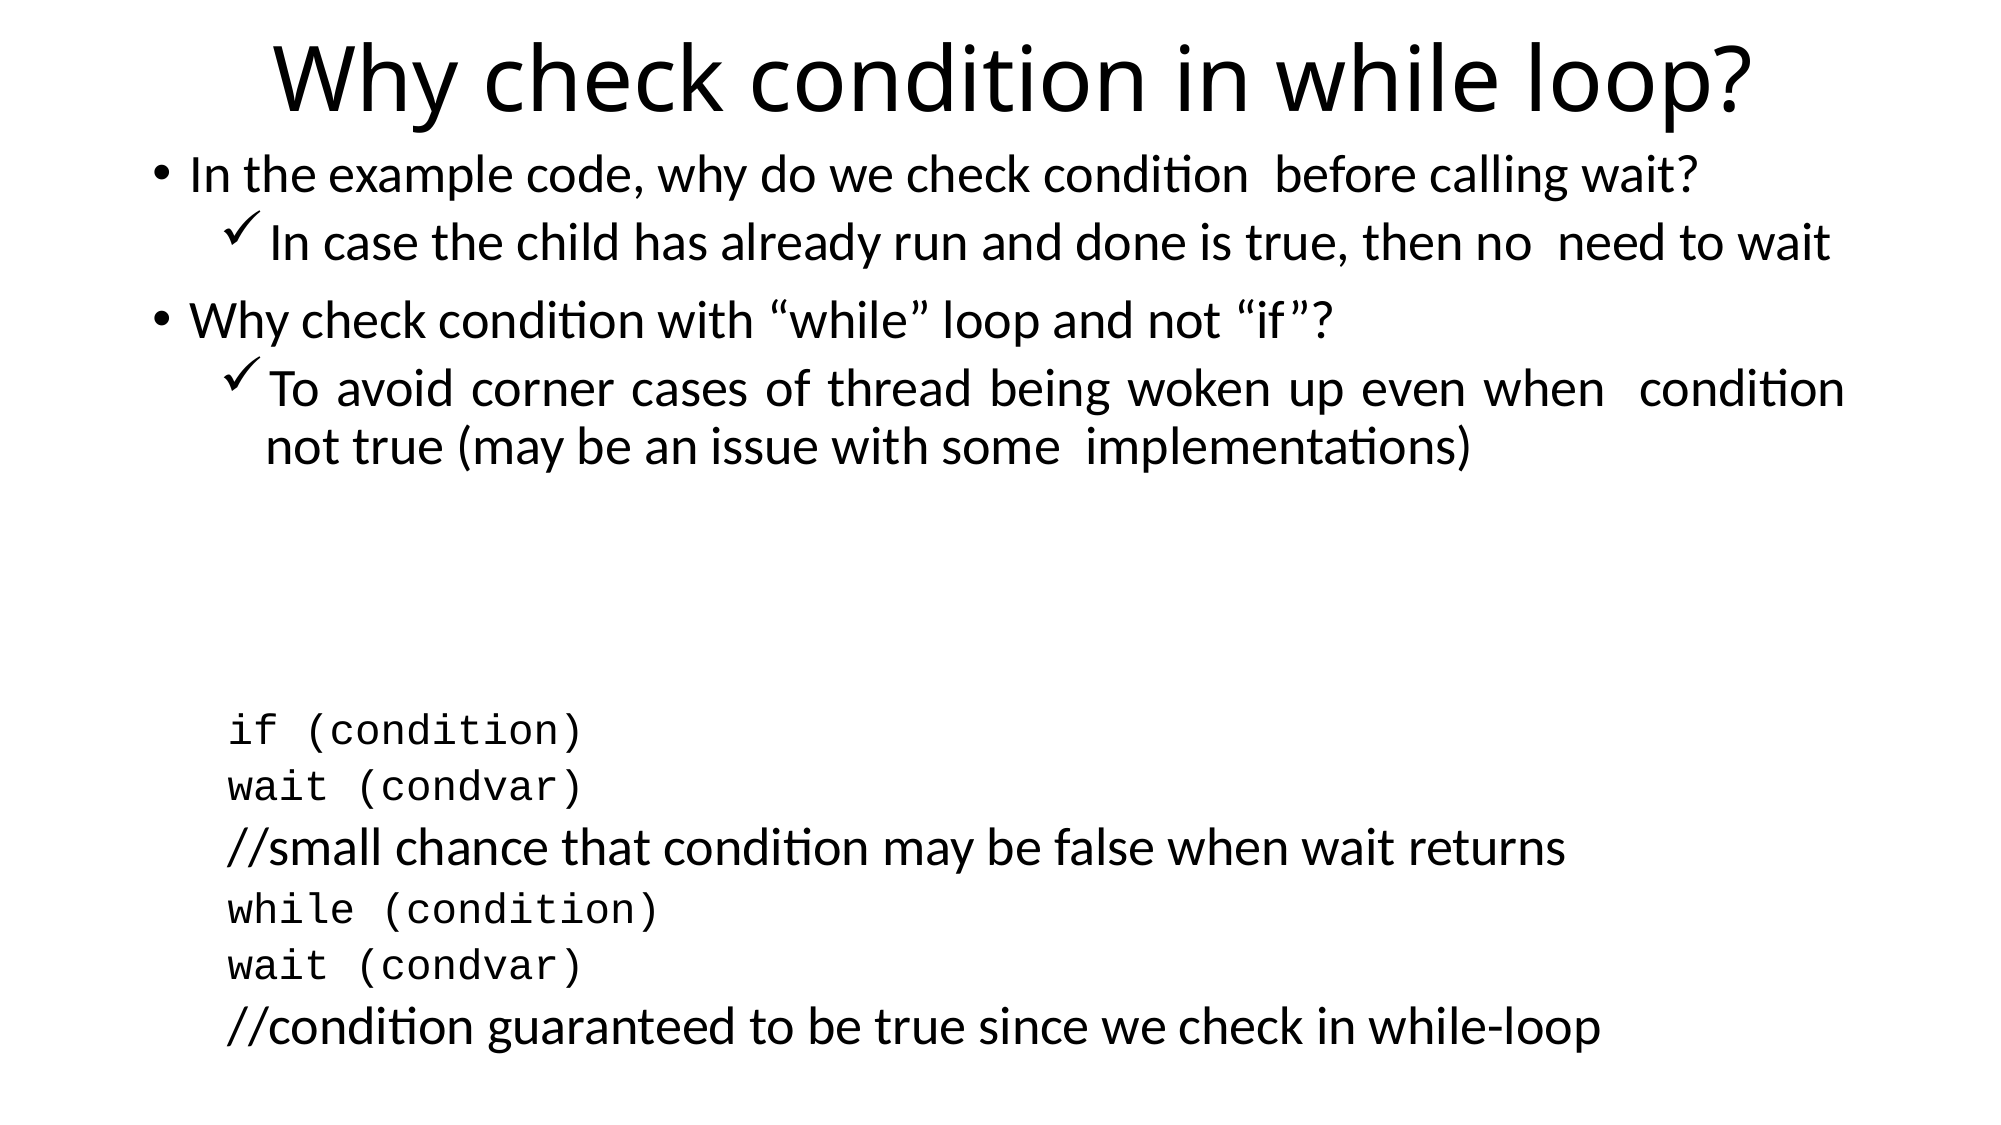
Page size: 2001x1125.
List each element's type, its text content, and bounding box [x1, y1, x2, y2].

list In the example code, why do we check condition before calling wait? In case the child has already run and done is true, then no need to wait Why check condition with “while” loop and not “if”? To avoid corner cases of thread being woken up even when condition not true (may be an issue with some implementations) ﻿ if (condition) wait (condvar) //small chance that condition may be false when wait returns while (condition) wait (condvar) //condition guaranteed to be true since we check in while-loop [137, 138, 1863, 1074]
title Why check condition in while loop? [150, 24, 1876, 139]
